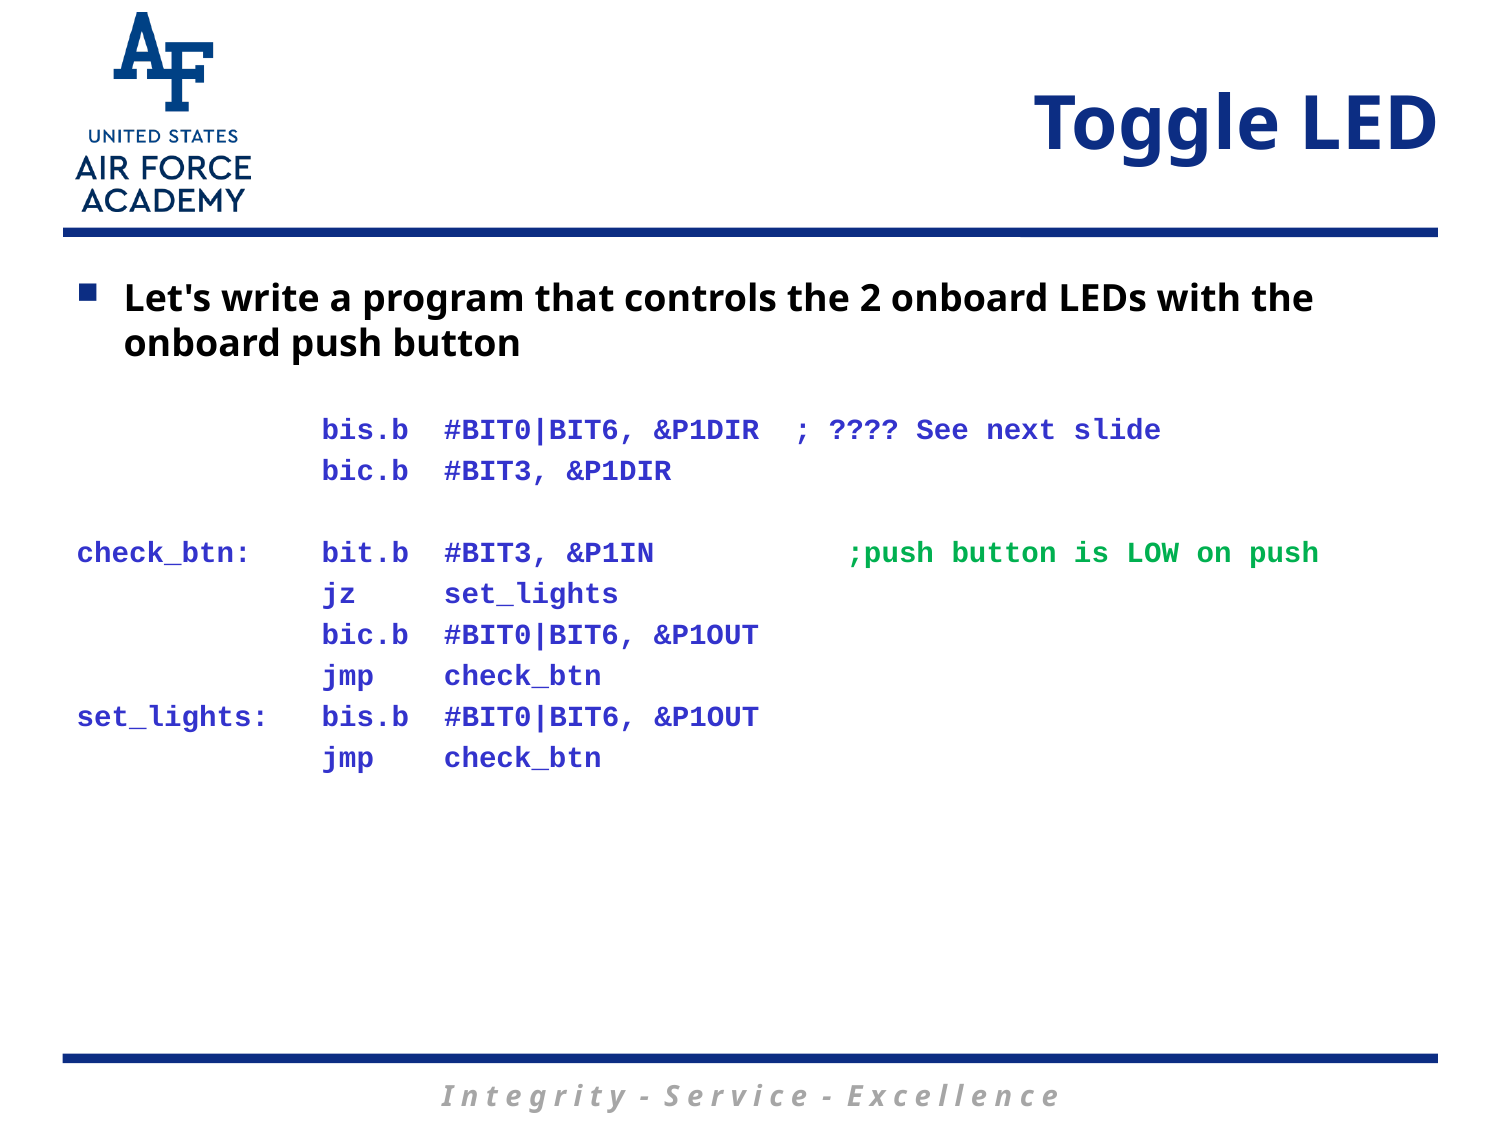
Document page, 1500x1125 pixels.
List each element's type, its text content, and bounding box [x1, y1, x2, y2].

list Let's write a program that controls the 2 onboard LEDs with the onboard push button bis.b #BIT0|BIT6, &P1DIR ; ???? See next slide bic.b #BIT3, &P1DIR check_btn: bit.b #BIT3, &P1IN ;push button is LOW on push jz set_lights bic.b #BIT0|BIT6, &P1OUT jmp check_btn set_lights: bis.b #BIT0|BIT6, &P1OUT jmp check_btn [61, 266, 1456, 1042]
picture [75, 12, 251, 212]
title Toggle LED [299, 29, 1456, 211]
